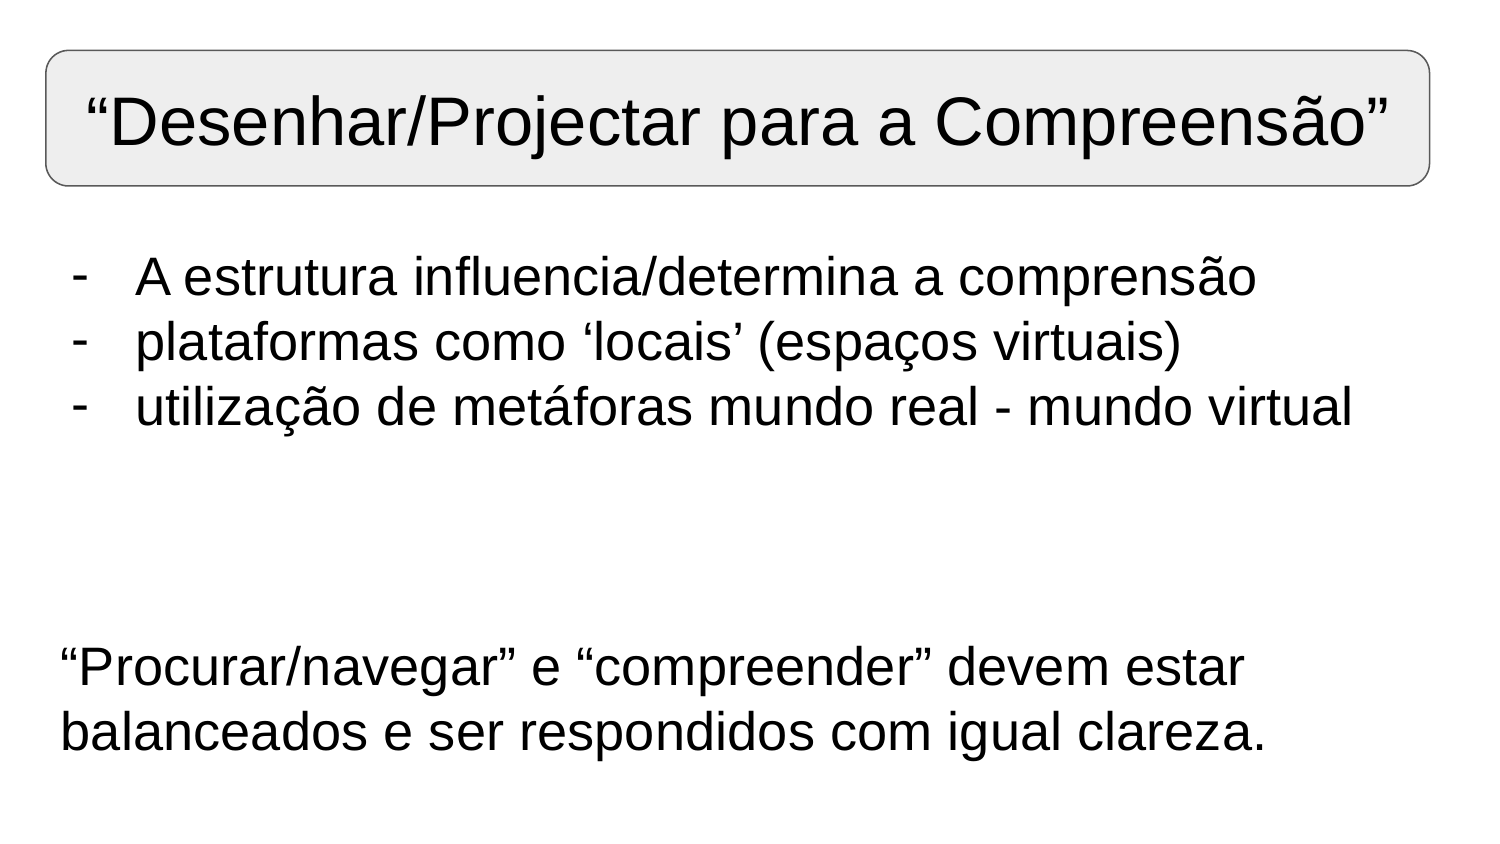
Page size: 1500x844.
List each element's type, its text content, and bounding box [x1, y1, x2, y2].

text_box A estrutura influencia/determina a comprensão plataformas como ‘locais’ (espaços virtuais) utilização de metáforas mundo real - mundo virtual “Procurar/navegar” e “compreender” devem estar balanceados e ser respondidos com igual clareza. [45, 226, 1430, 777]
text_box “Desenhar/Projectar para a Compreensão” [45, 50, 1430, 186]
